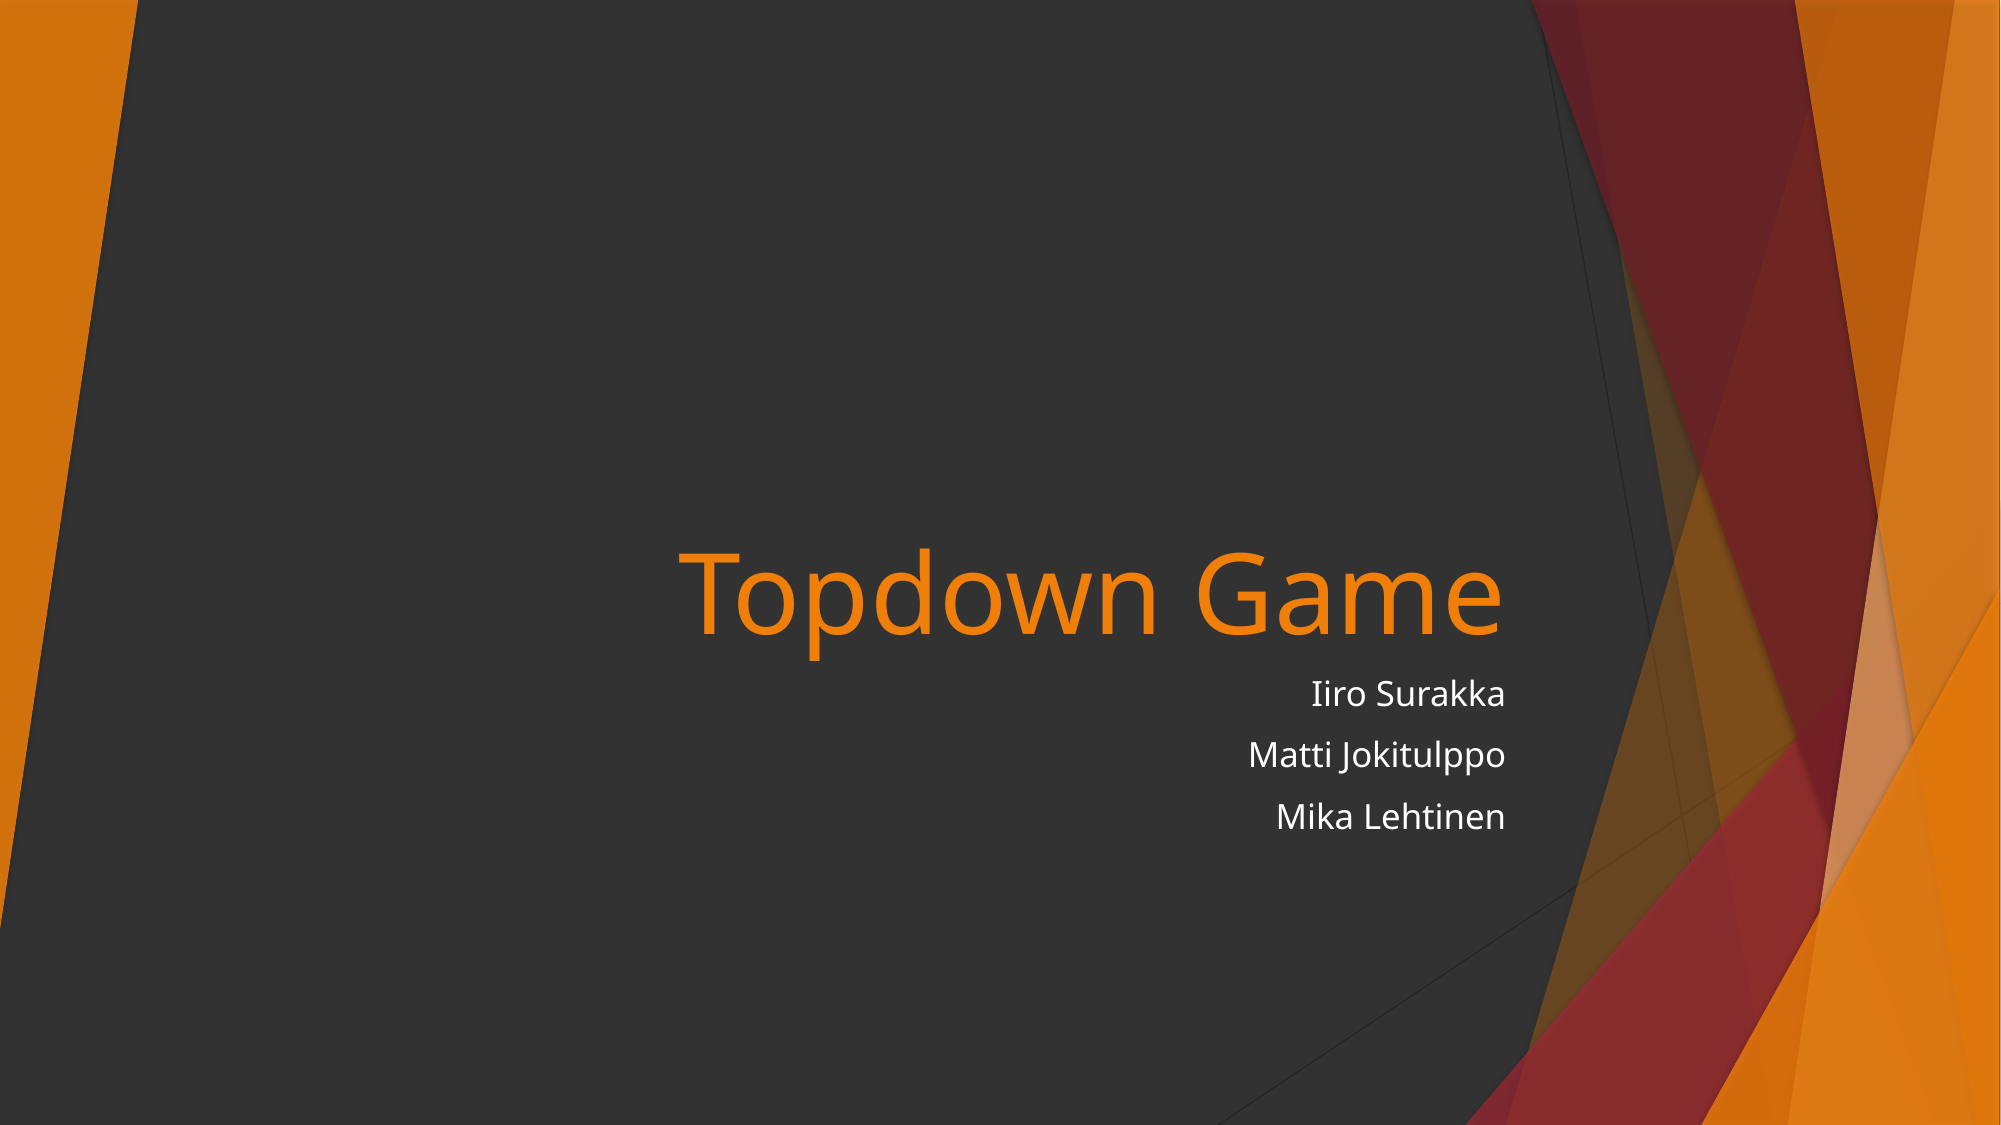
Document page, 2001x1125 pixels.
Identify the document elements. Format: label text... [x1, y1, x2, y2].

subtitle Iiro Surakka Matti Jokitulppo Mika Lehtinen [247, 664, 1522, 845]
title Topdown Game [247, 394, 1522, 664]
